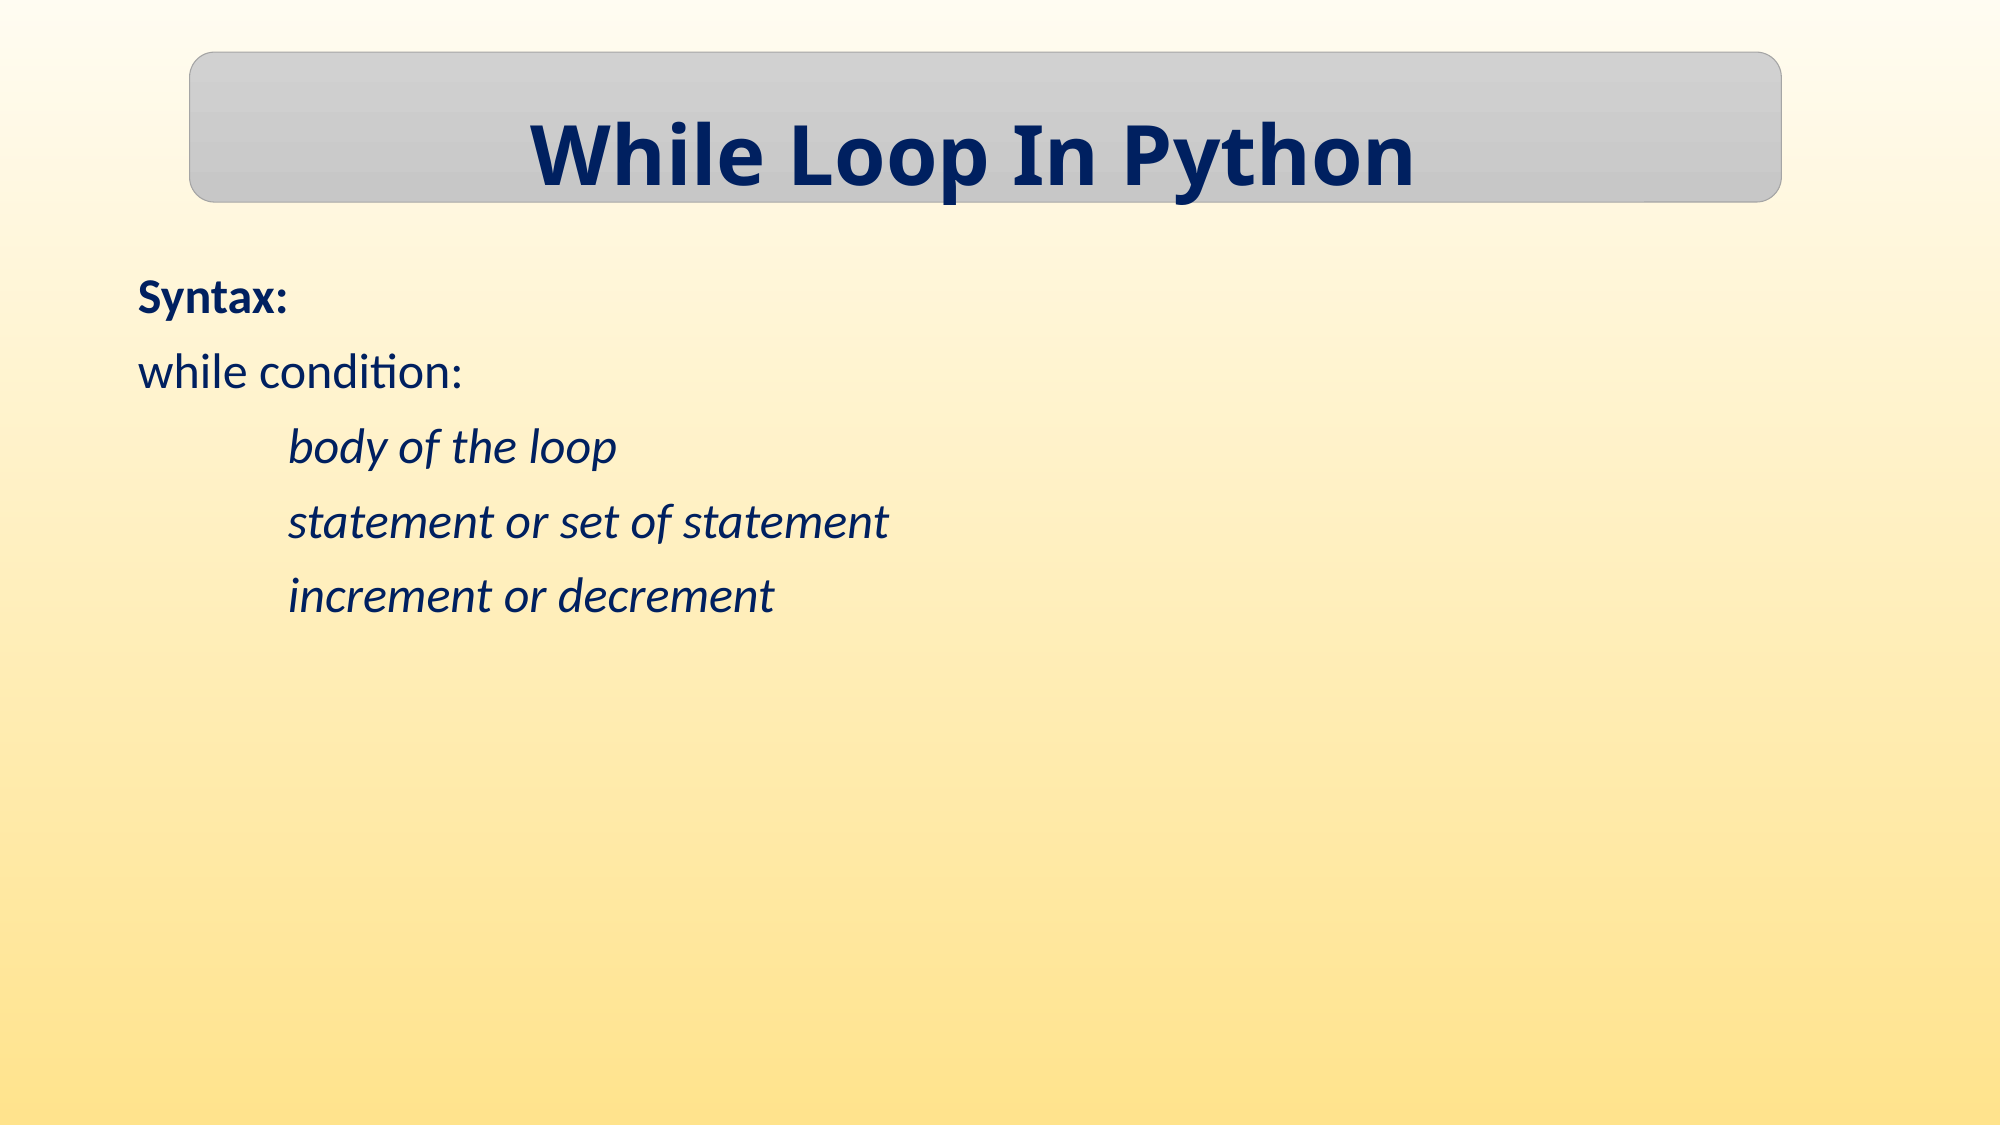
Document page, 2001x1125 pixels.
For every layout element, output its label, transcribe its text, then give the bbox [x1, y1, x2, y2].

list Syntax: while condition: body of the loop statement or set of statement increment or decrement [122, 263, 1848, 1090]
text_box While Loop In Python [189, 51, 1782, 203]
